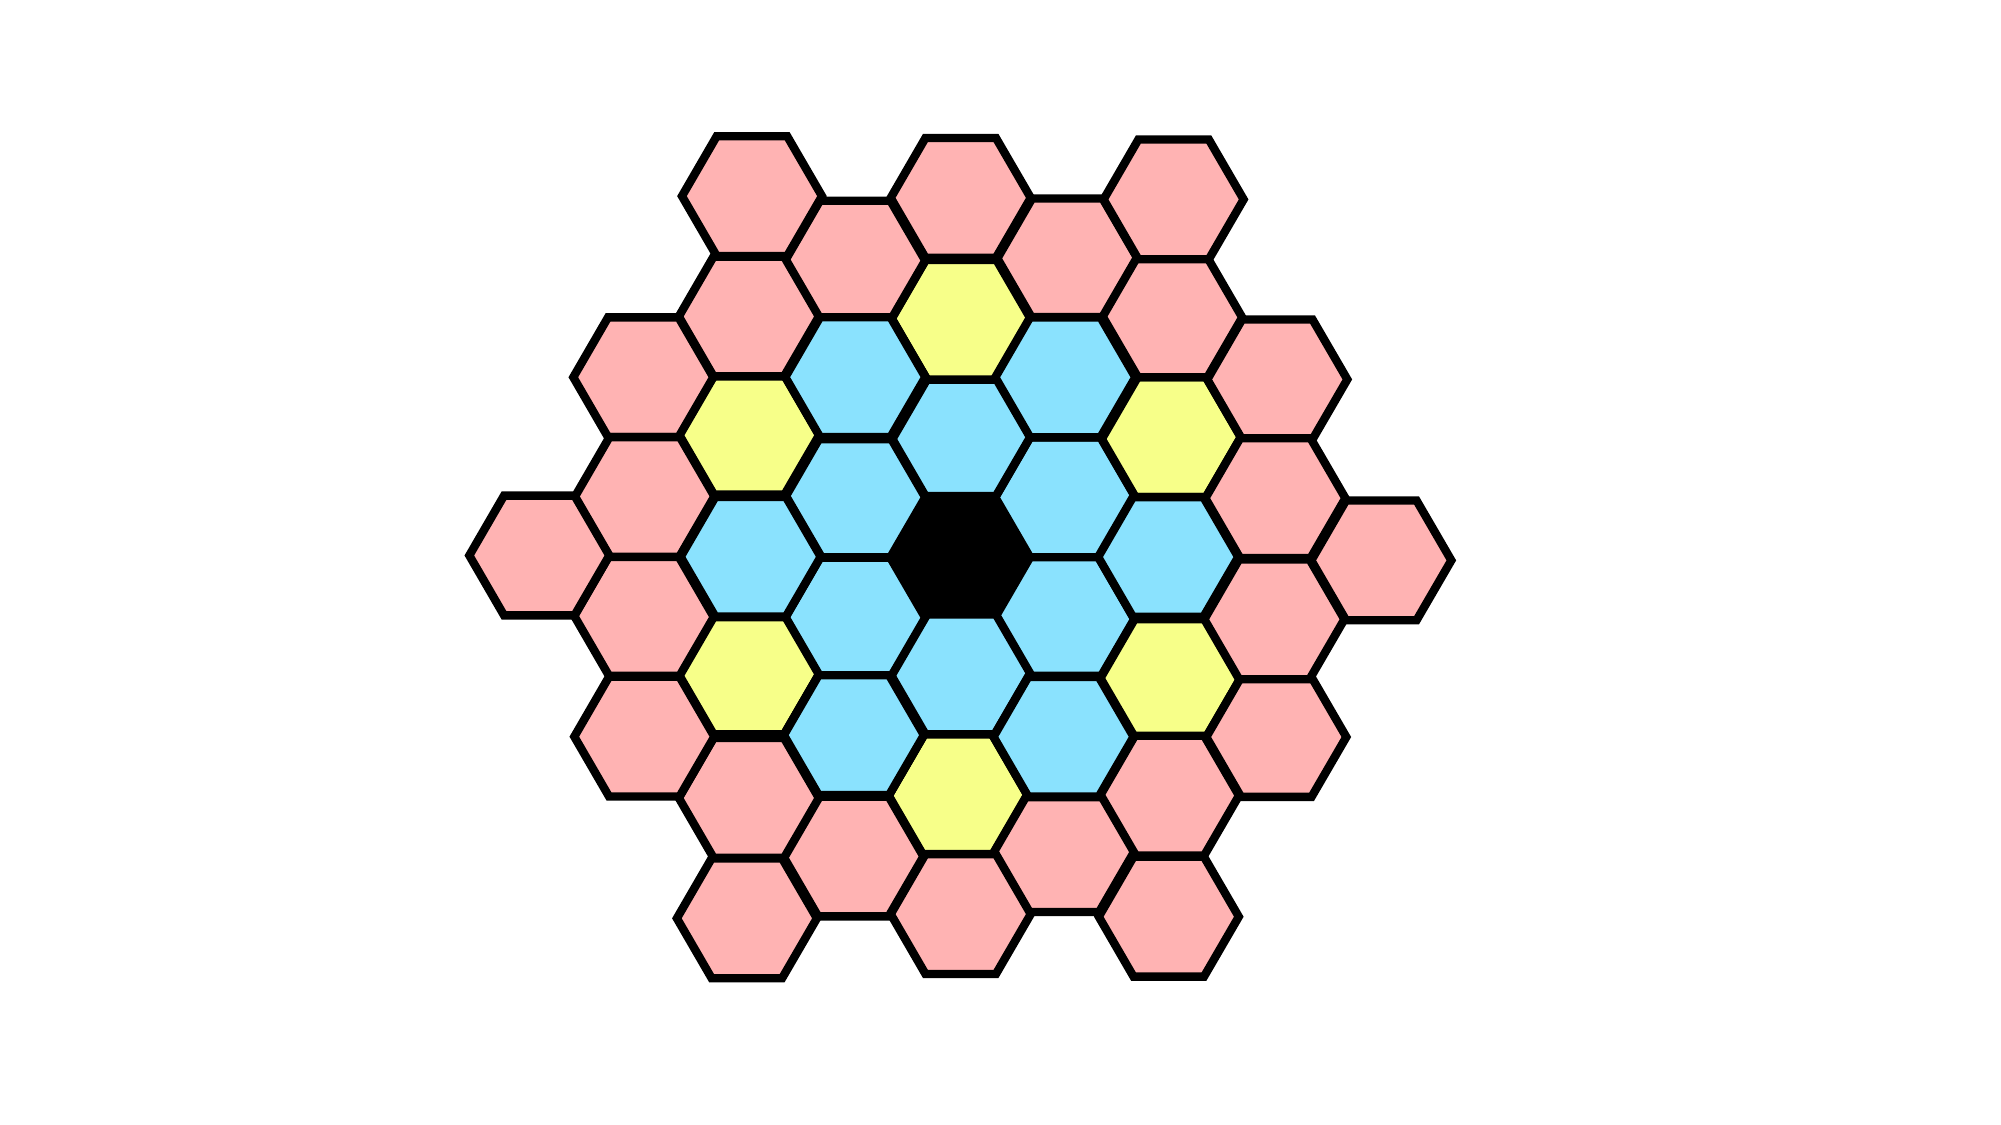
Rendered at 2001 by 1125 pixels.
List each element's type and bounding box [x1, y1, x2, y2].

text_box [1097, 855, 1240, 978]
text_box [892, 381, 1031, 498]
text_box [1102, 138, 1245, 261]
text_box [1096, 496, 1240, 618]
text_box [680, 135, 824, 258]
text_box [575, 436, 715, 558]
text_box [1310, 499, 1453, 622]
text_box [784, 316, 927, 439]
text_box [889, 136, 1032, 259]
text_box [1100, 379, 1239, 496]
text_box [1205, 437, 1347, 558]
text_box [1103, 734, 1239, 856]
text_box [996, 197, 1135, 316]
text_box [572, 316, 715, 438]
text_box [787, 439, 927, 559]
text_box [787, 199, 927, 318]
text_box [679, 495, 822, 618]
text_box [892, 613, 1032, 733]
text_box [677, 737, 821, 859]
text_box [675, 857, 819, 980]
text_box [788, 558, 927, 677]
text_box [994, 439, 1133, 557]
text_box [468, 494, 611, 617]
text_box [992, 675, 1135, 798]
text_box [994, 316, 1137, 439]
text_box [573, 558, 714, 677]
text_box [681, 617, 820, 736]
text_box [1203, 558, 1345, 681]
text_box [992, 795, 1136, 914]
text_box [891, 853, 1032, 976]
text_box [1101, 258, 1244, 379]
text_box [782, 674, 926, 797]
text_box [573, 677, 716, 798]
text_box [1205, 677, 1348, 798]
text_box [894, 259, 1029, 381]
text_box [891, 733, 1025, 853]
text_box [892, 498, 1028, 613]
text_box [785, 796, 925, 918]
text_box [1206, 318, 1349, 440]
text_box [681, 378, 819, 495]
text_box [1101, 619, 1237, 735]
text_box [677, 255, 820, 378]
text_box [996, 556, 1132, 675]
